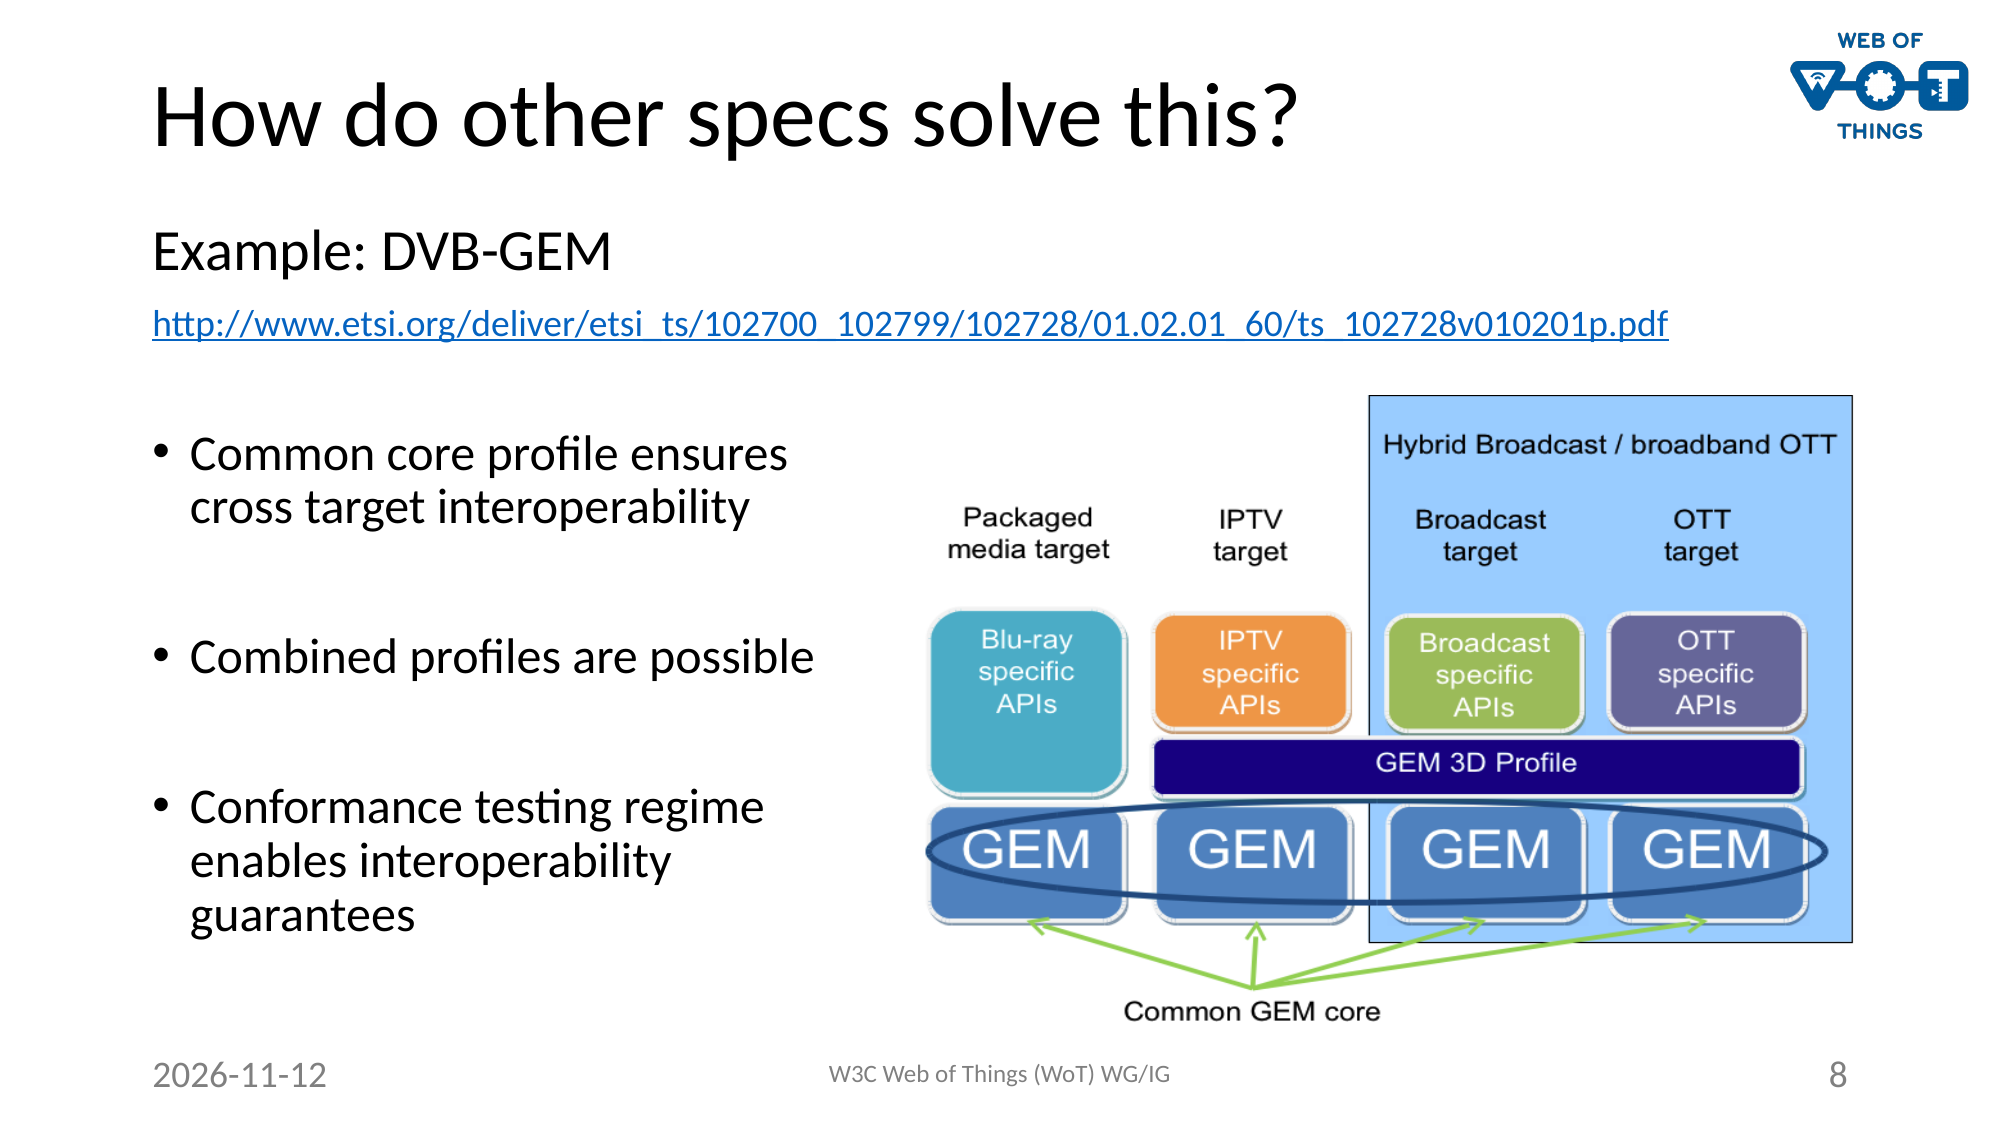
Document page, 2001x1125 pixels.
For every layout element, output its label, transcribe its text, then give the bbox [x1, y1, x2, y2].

title How do other specs solve this? [137, 59, 1863, 212]
list Example: DVB-GEM http://www.etsi.org/deliver/etsi_ts/102700_102799/102728/01.02.01_60/ts_102728v010201p.pdf Common core profile ensures cross target interoperability Combined profiles are possible Conformance testing regime enables interoperability guarantees [137, 212, 1863, 1014]
picture [1773, 22, 1985, 149]
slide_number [137, 1042, 588, 1103]
footer W3C Web of Things (WoT) WG/IG [662, 1042, 1338, 1103]
slide_number 8 [1412, 1043, 1863, 1103]
picture [891, 395, 1934, 1043]
